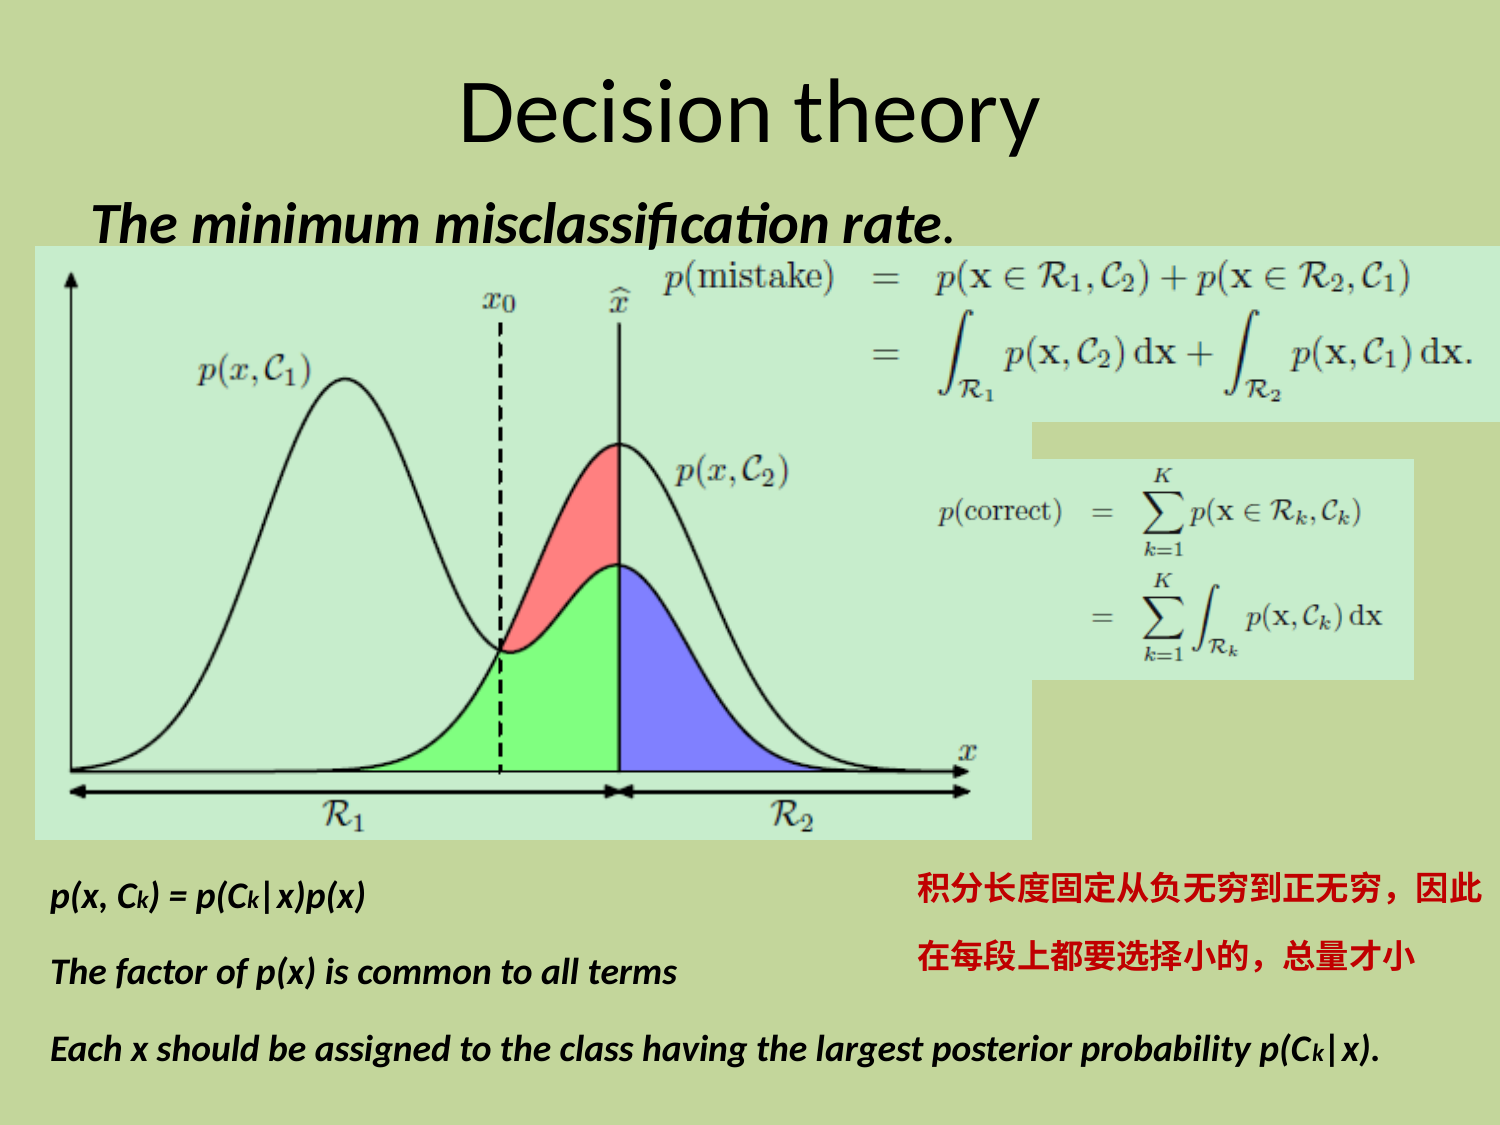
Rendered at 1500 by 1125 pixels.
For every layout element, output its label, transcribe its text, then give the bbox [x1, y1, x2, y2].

picture [34, 245, 1500, 840]
text_box p(x, Ck) = p(Ck|x)p(x) The factor of p(x) is common to all terms Each x should be assigned to the class having the largest posterior probability p(Ck|x). [35, 846, 1454, 1090]
text_box 积分长度固定从负无穷到正无穷，因此在每段上都要选择小的，总量才小 [902, 832, 1500, 973]
title Decision theory [75, 35, 1425, 128]
list The minimum misclassification rate. [75, 128, 1425, 244]
